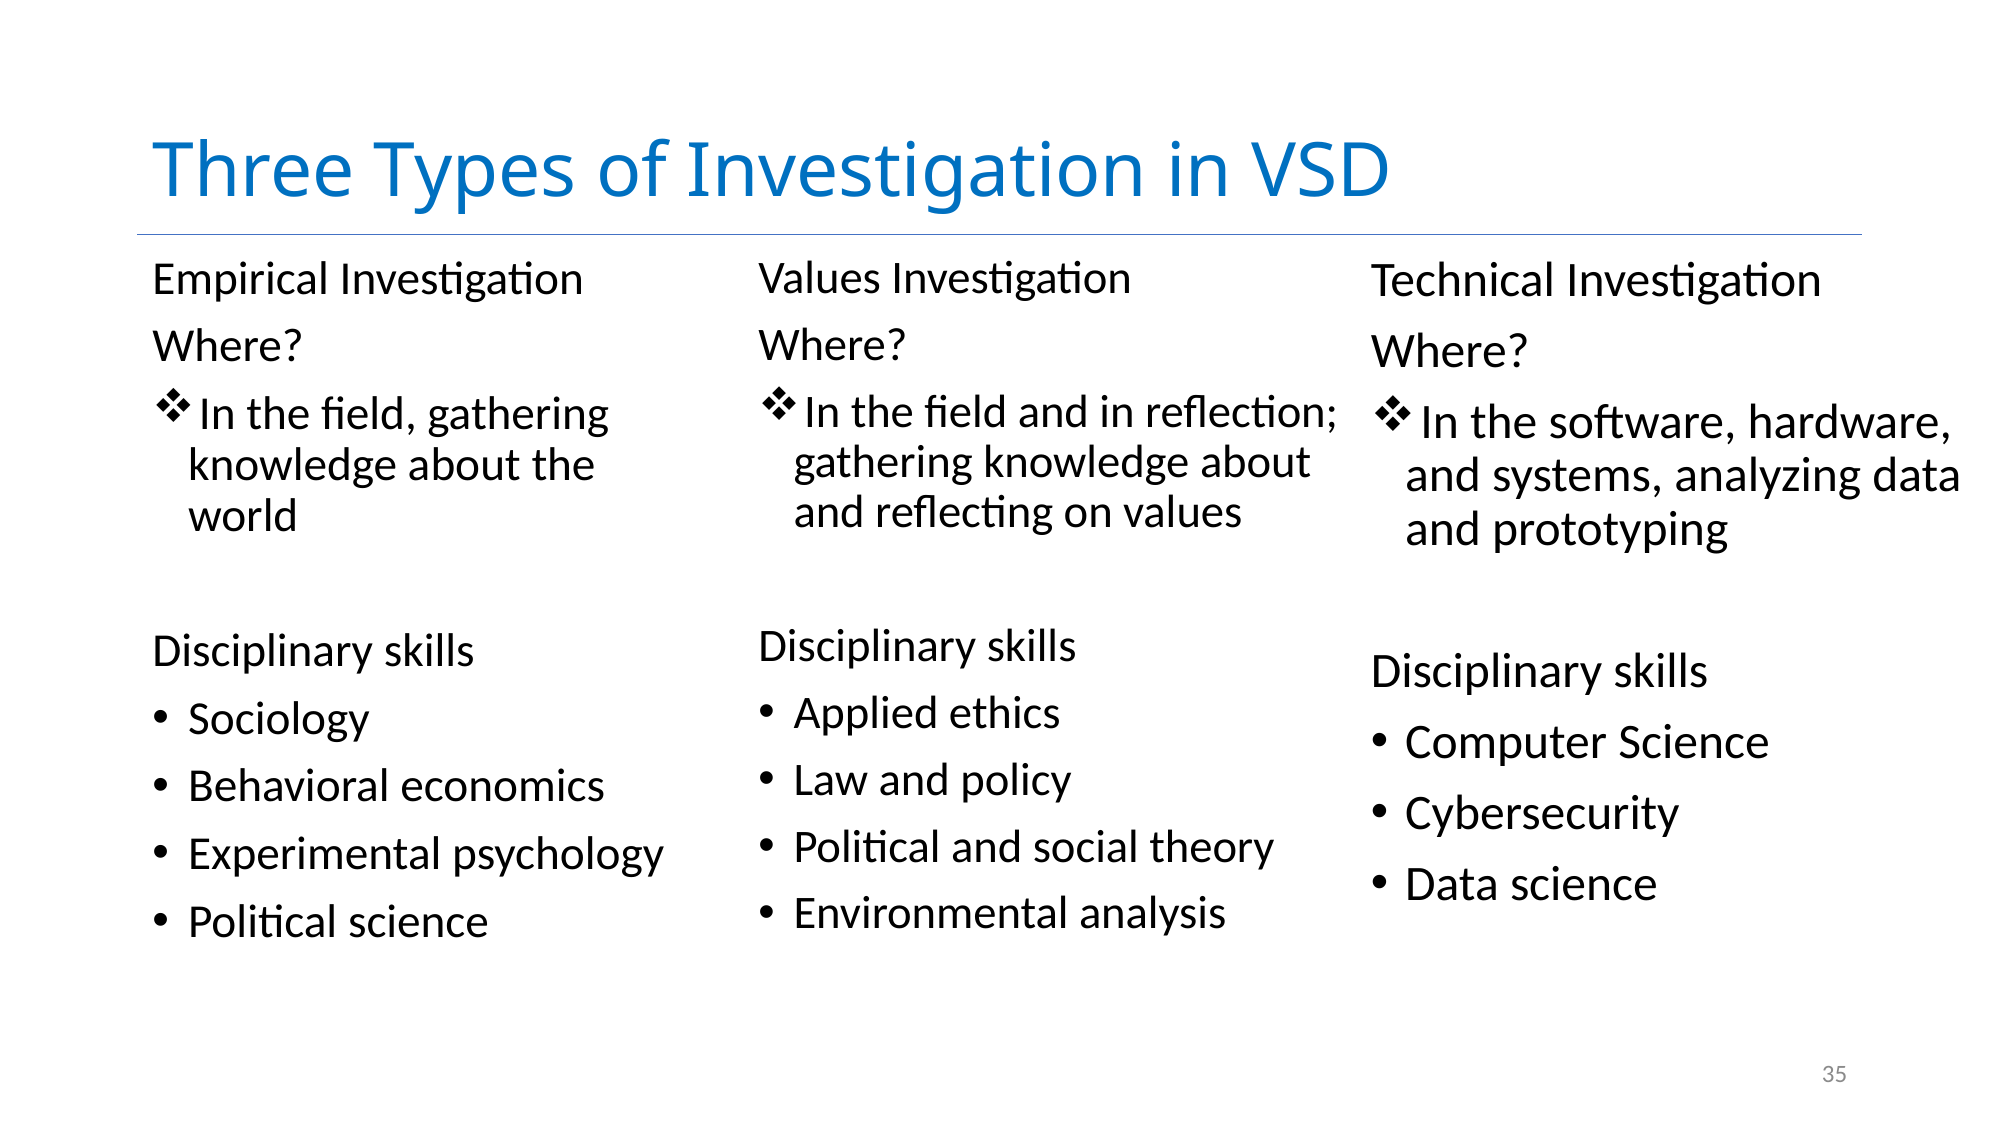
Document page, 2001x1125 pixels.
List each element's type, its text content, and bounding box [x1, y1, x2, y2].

text_box Technical Investigation Where? In the software, hardware, and systems, analyzing data and prototyping Disciplinary skills Computer Science Cybersecurity Data science [1355, 246, 1980, 960]
slide_number 35 [1412, 1042, 1863, 1103]
list Empirical Investigation Where? In the field, gathering knowledge about the world Disciplinary skills Sociology Behavioral economics Experimental psychology Political science [137, 246, 723, 960]
text_box Values Investigation Where? In the field and in reflection; gathering knowledge about and reflecting on values Disciplinary skills Applied ethics Law and policy Political and social theory Environmental analysis [743, 246, 1355, 960]
title Three Types of Investigation in VSD [137, 3, 1863, 221]
